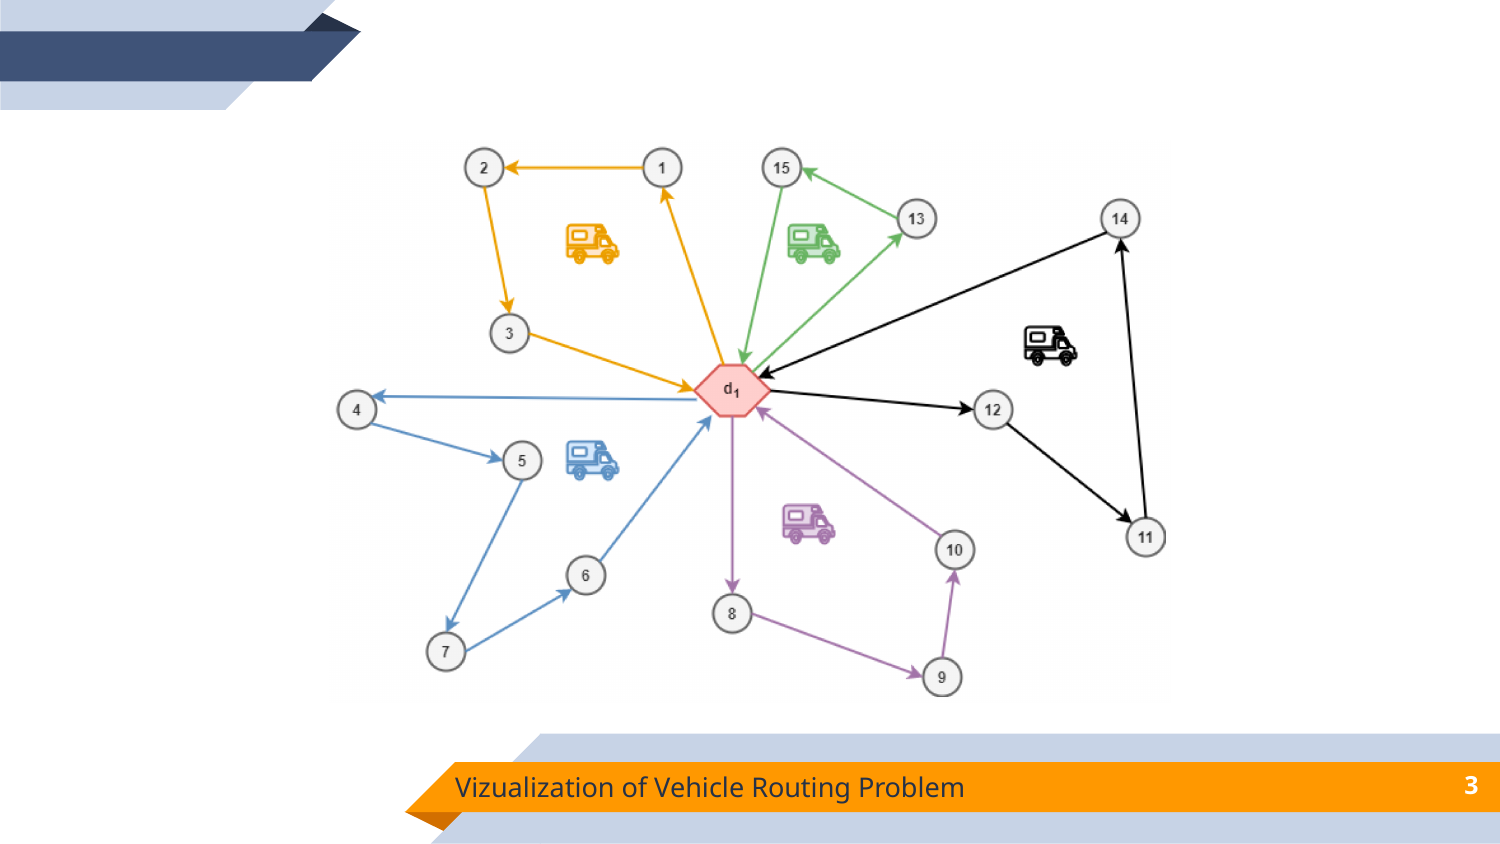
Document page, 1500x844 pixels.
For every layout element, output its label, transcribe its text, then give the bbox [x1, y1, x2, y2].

slide_number ‹#› [1249, 760, 1494, 813]
picture [328, 140, 1172, 704]
list Vizualization of Vehicle Routing Problem [440, 760, 1249, 813]
